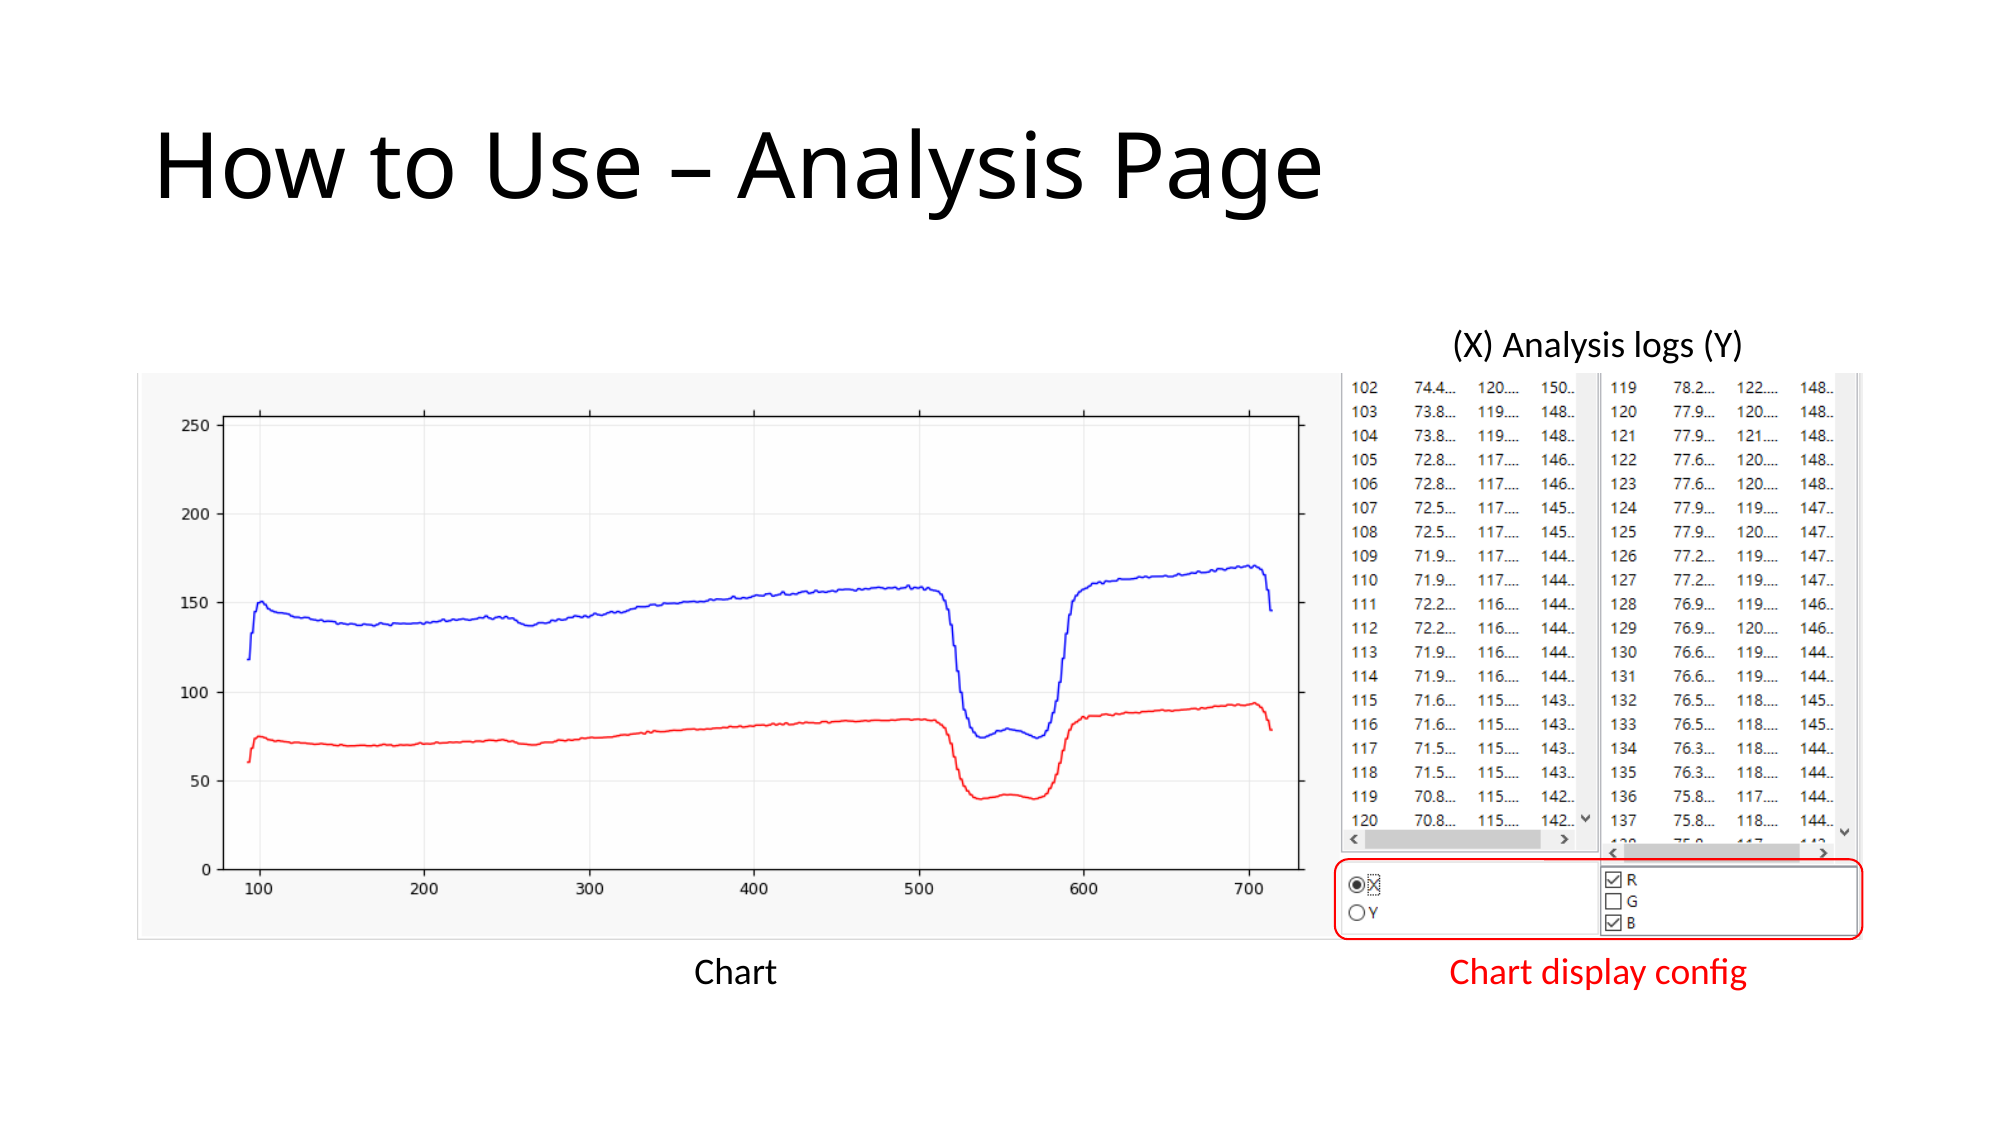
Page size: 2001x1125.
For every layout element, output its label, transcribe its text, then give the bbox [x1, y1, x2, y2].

title How to Use – Analysis Page [137, 59, 1863, 278]
text_box Chart display config [1434, 940, 1763, 999]
text_box Chart [679, 940, 793, 999]
text_box (X) Analysis logs (Y) [1437, 312, 1761, 373]
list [137, 373, 1863, 940]
